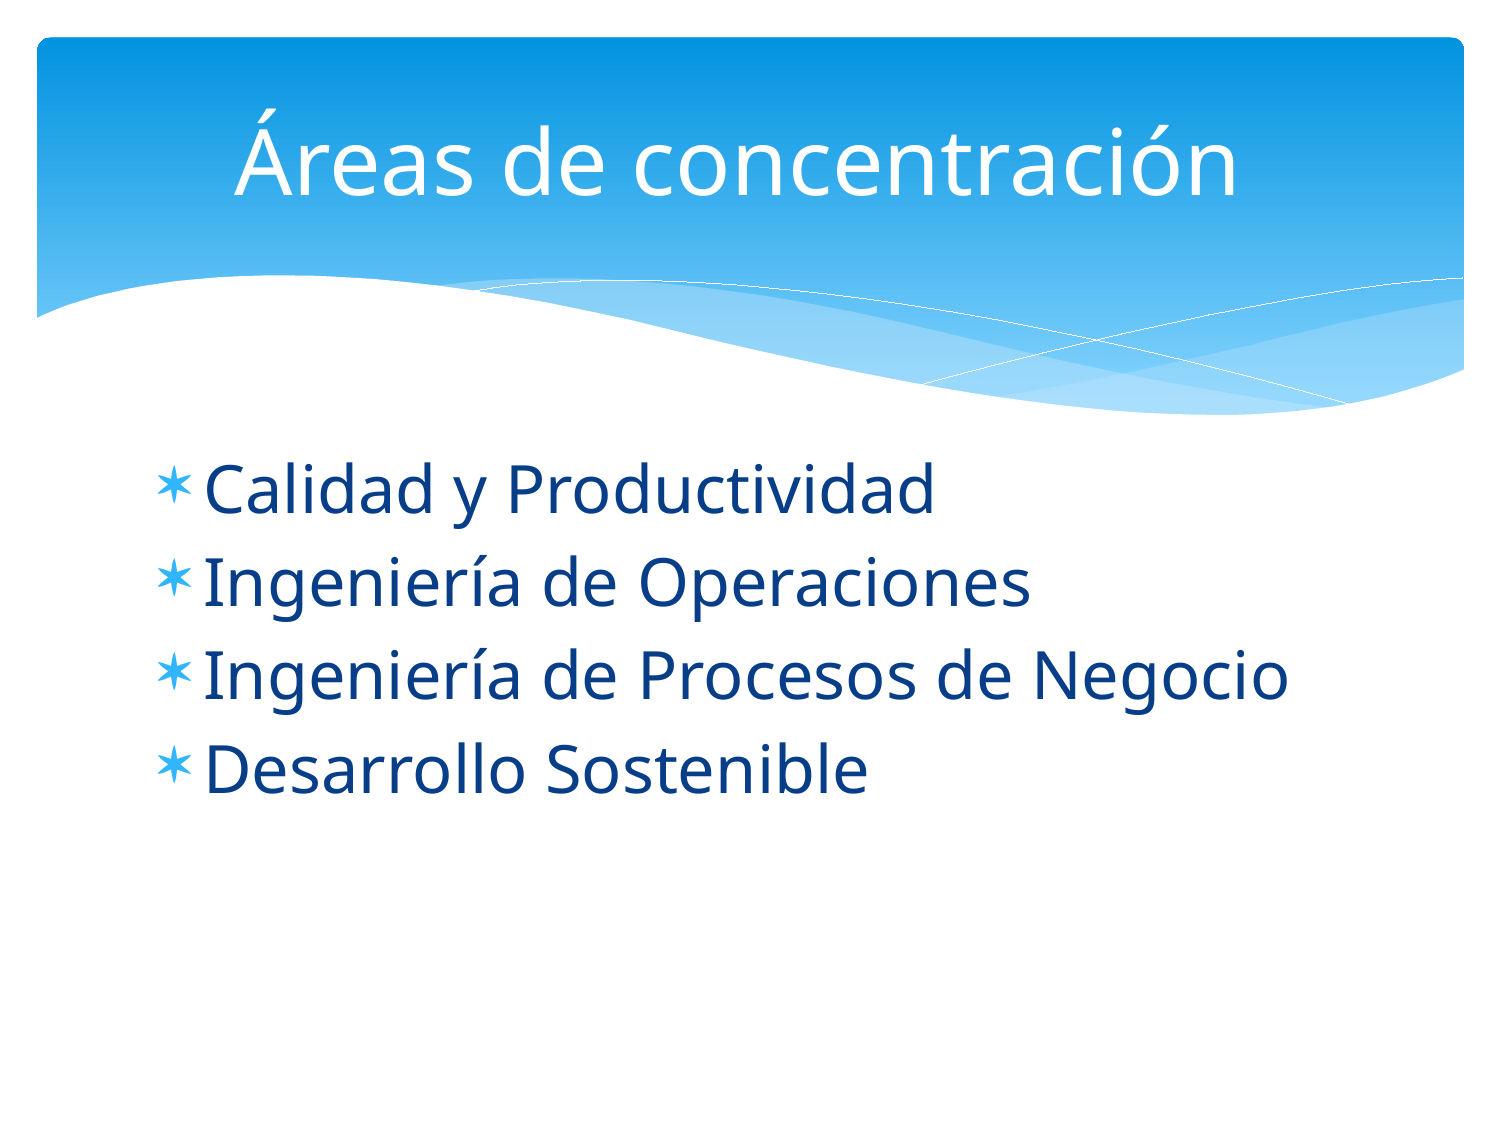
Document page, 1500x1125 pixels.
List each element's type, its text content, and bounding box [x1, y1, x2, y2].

title Áreas de concentración [75, 55, 1425, 261]
list Calidad y Productividad Ingeniería de Operaciones Ingeniería de Procesos de Negocio Desarrollo Sostenible [143, 438, 1359, 1005]
